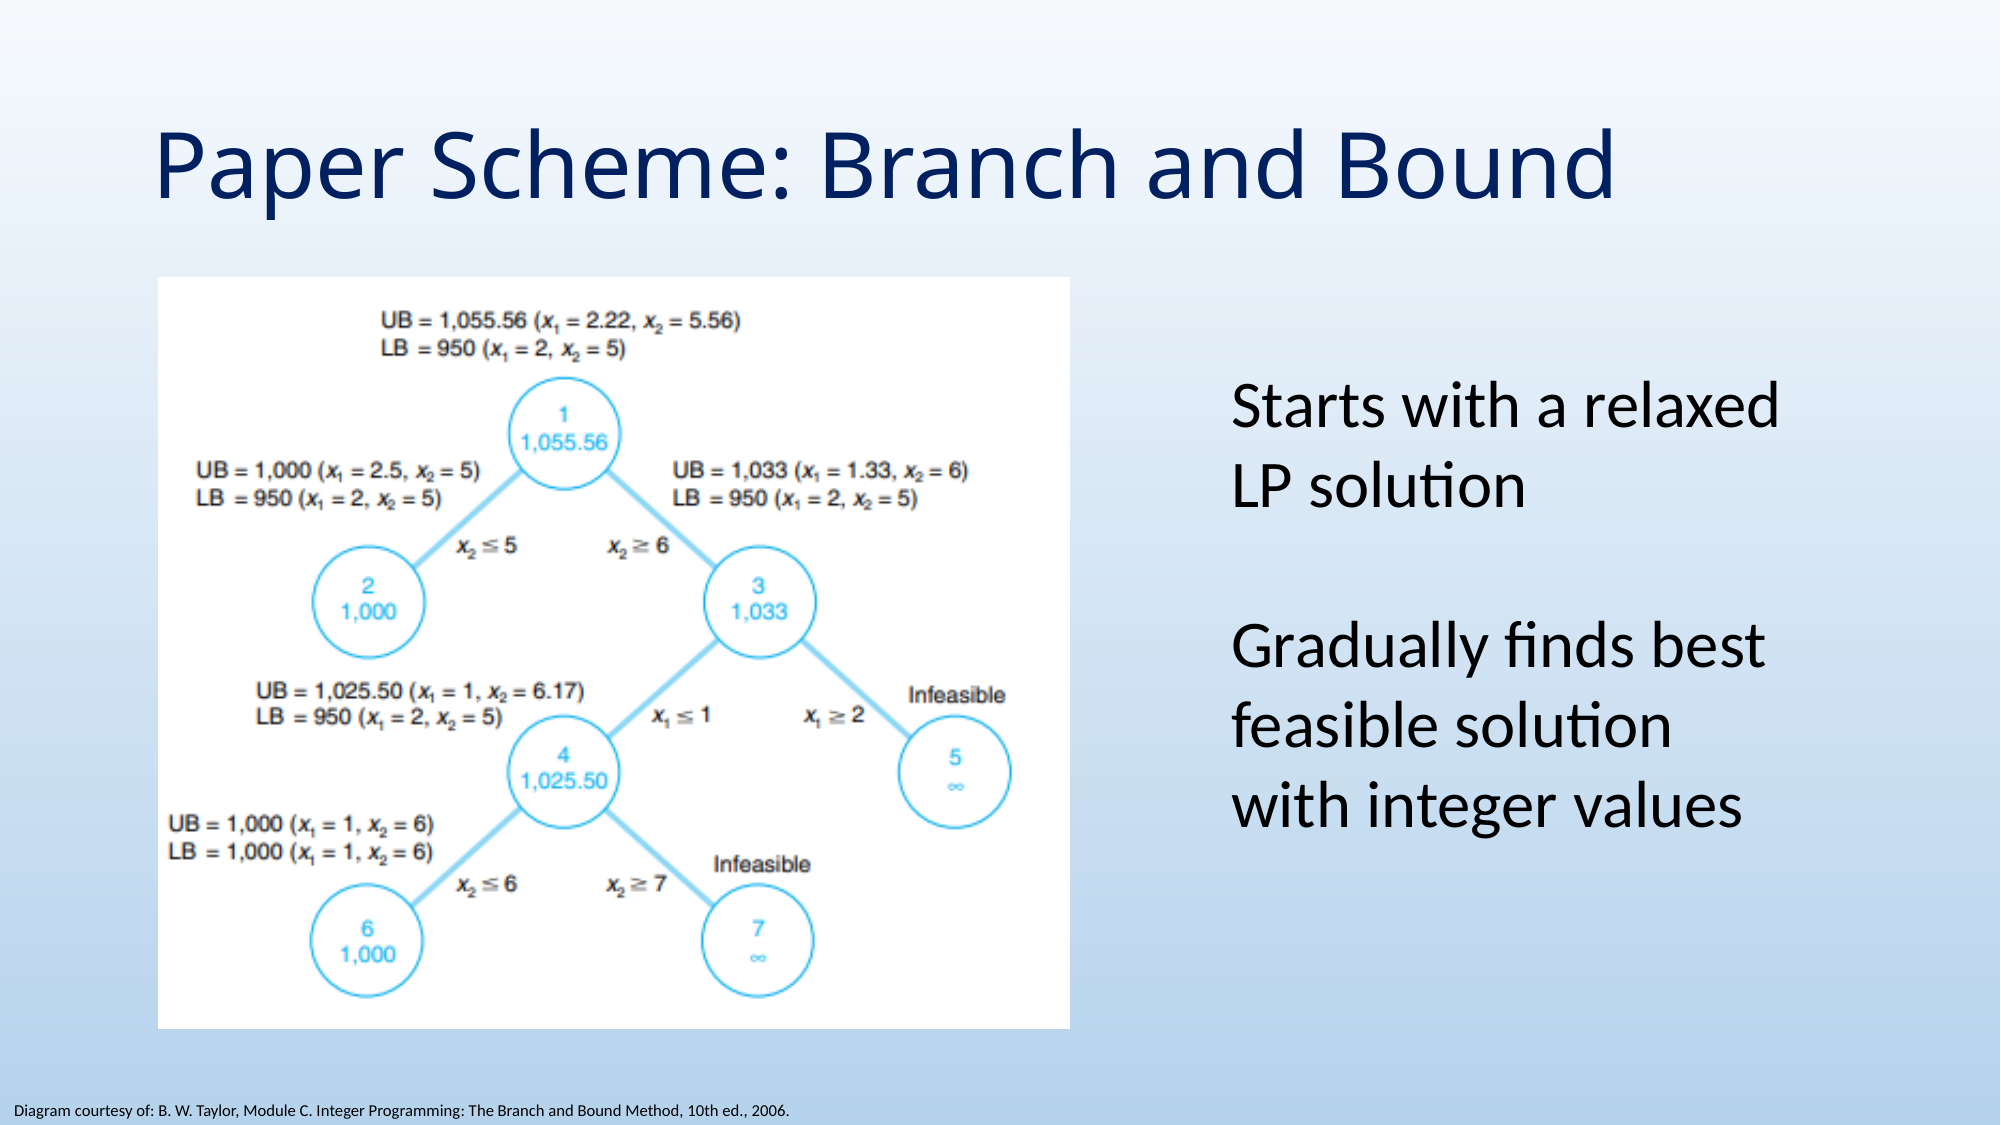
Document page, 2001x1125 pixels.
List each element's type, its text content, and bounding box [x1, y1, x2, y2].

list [158, 277, 1070, 1029]
text_box Diagram courtesy of: B. W. Taylor, Module C. Integer Programming: The Branch and Bound Method, 10th ed., 2006. [0, 1092, 1961, 1125]
title Paper Scheme: Branch and Bound [137, 59, 1863, 278]
text_box Starts with a relaxed LP solution Gradually finds best feasible solution with integer values [1216, 353, 1804, 849]
